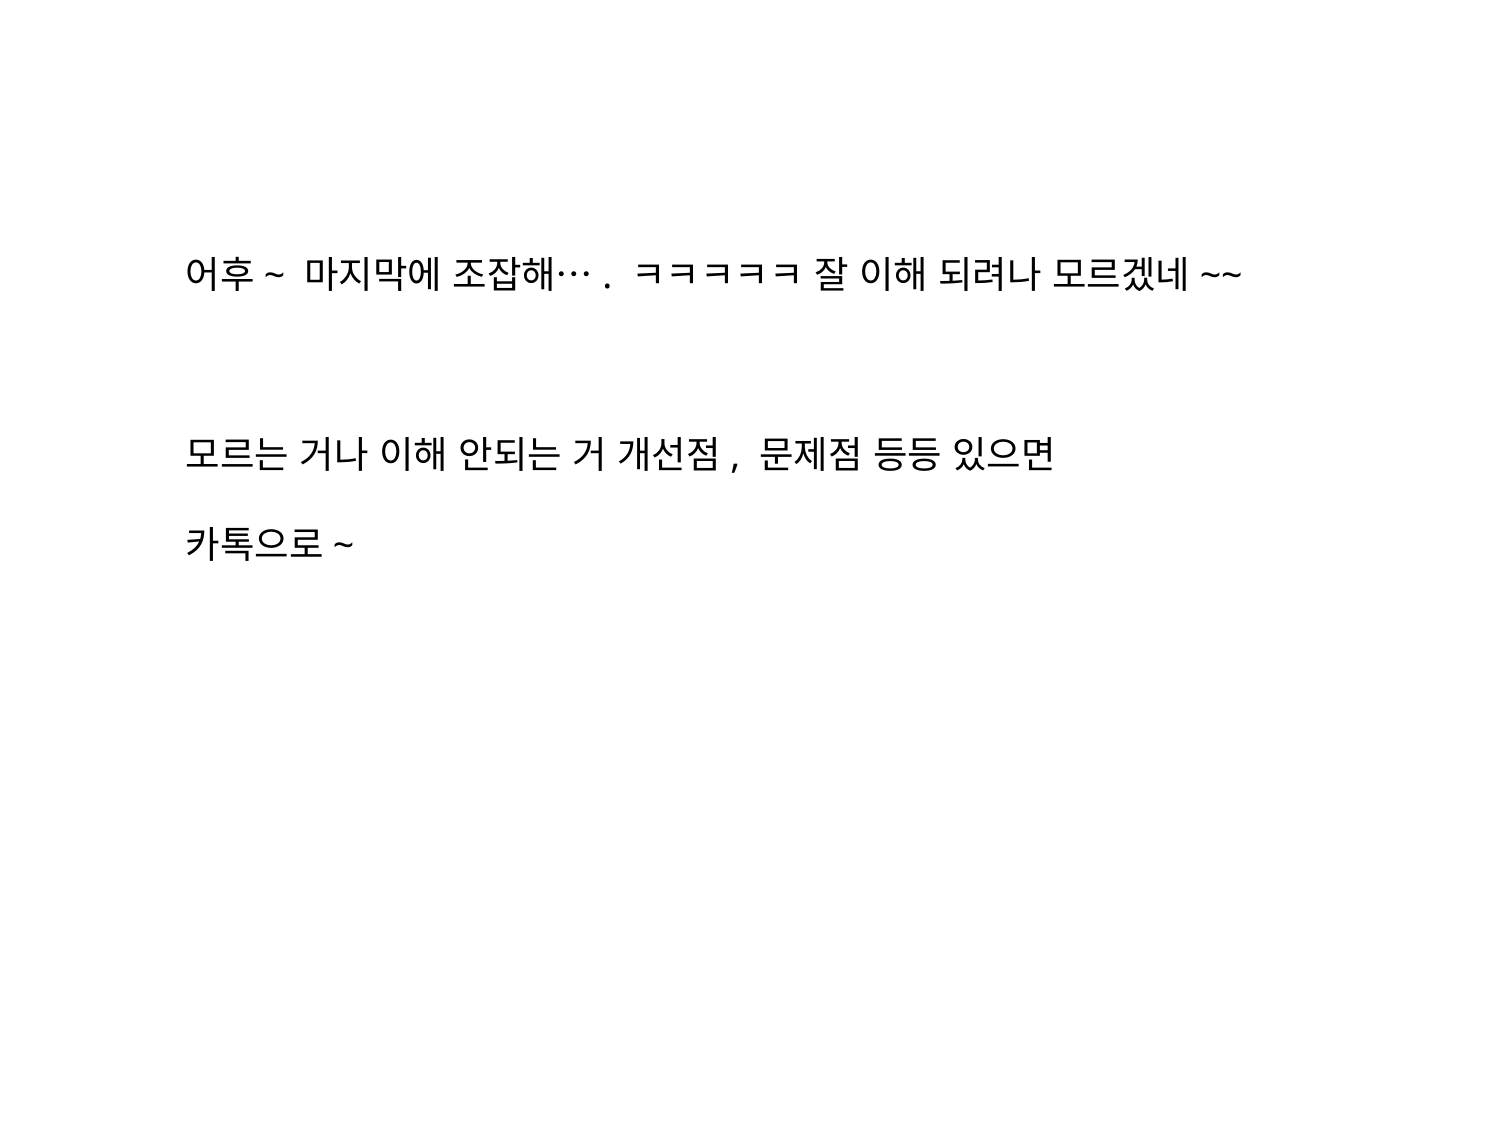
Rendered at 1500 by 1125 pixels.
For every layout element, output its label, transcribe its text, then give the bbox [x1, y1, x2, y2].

text_box 어후~ 마지막에 조잡해…. ㅋㅋㅋㅋㅋ 잘 이해 되려나 모르겠네~~ 모르는 거나 이해 안되는 거 개선점, 문제점 등등 있으면 카톡으로~ [171, 243, 1424, 574]
